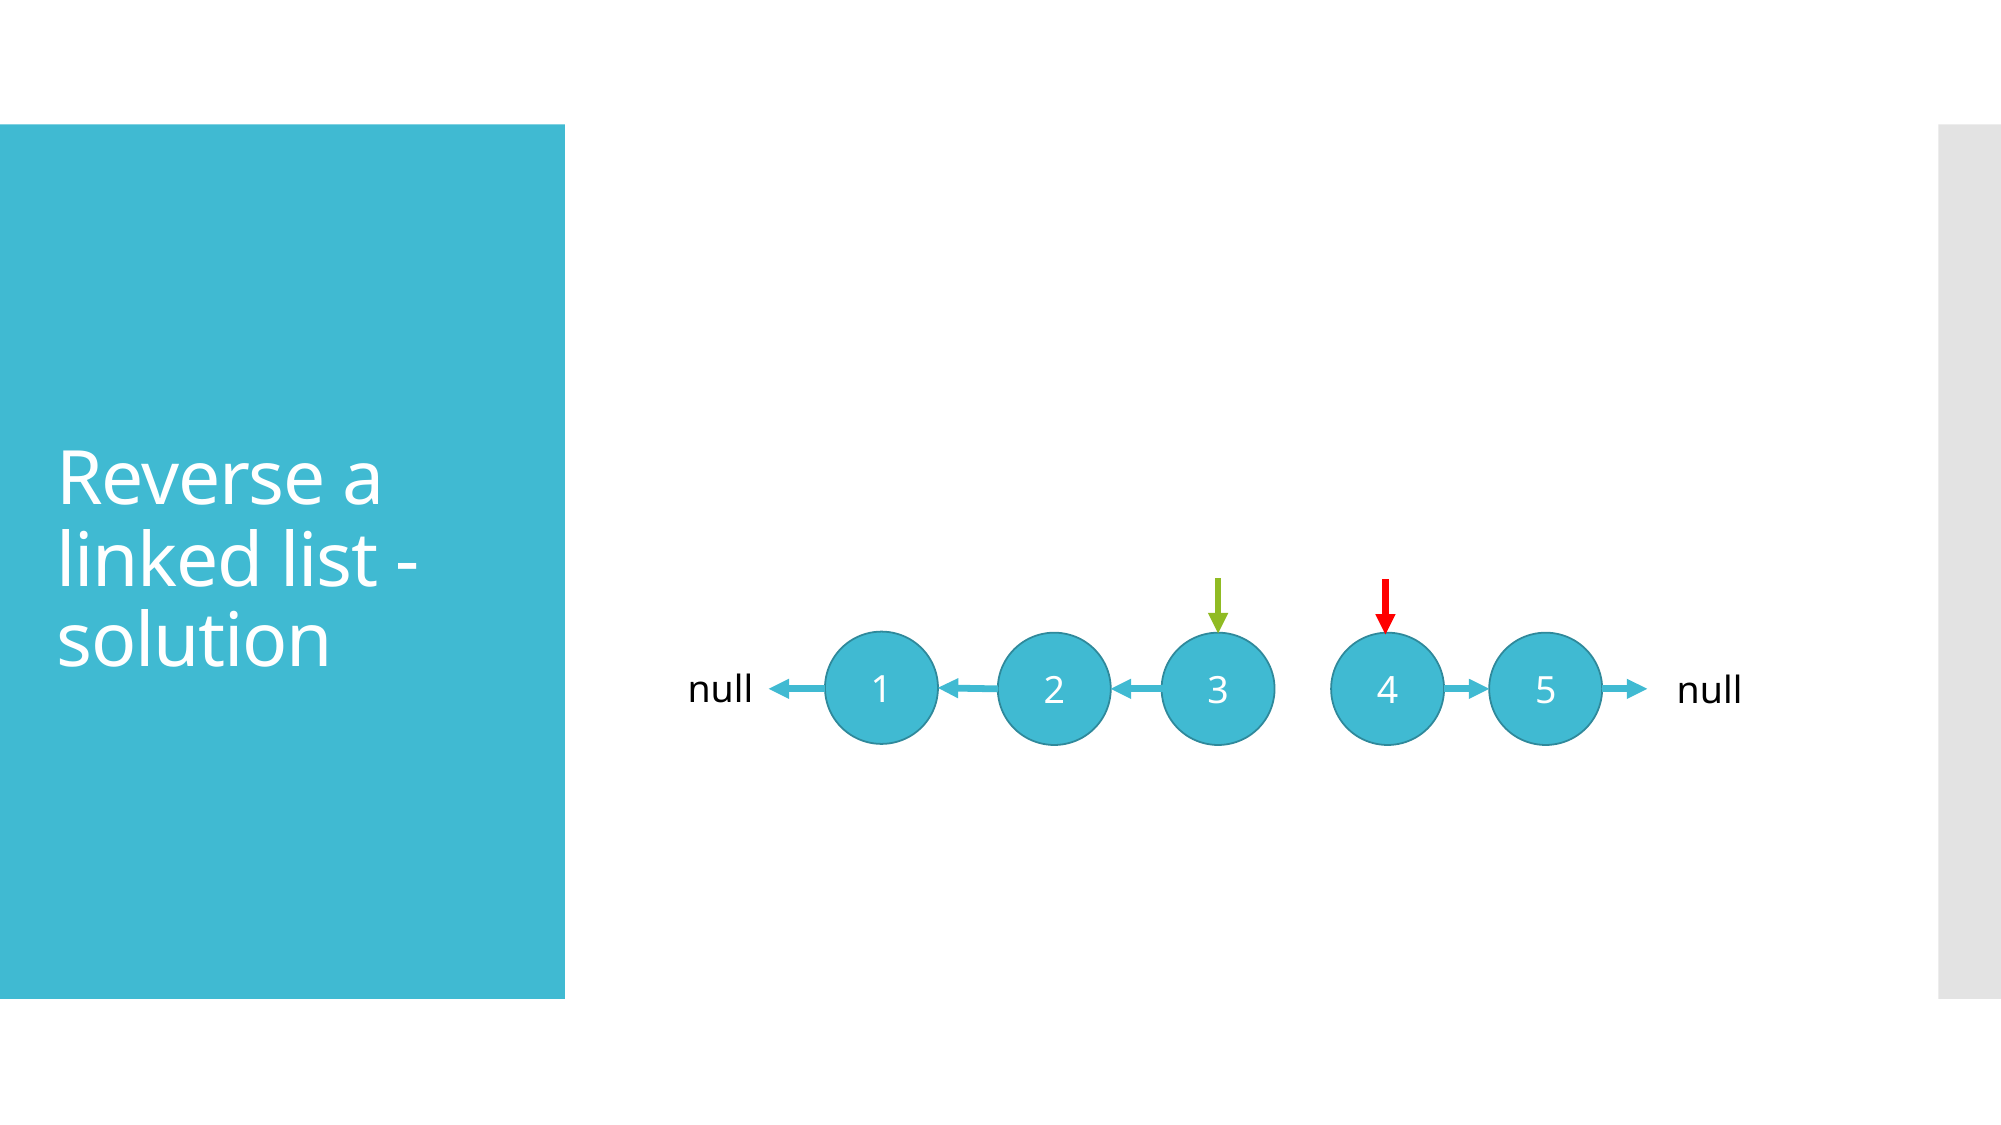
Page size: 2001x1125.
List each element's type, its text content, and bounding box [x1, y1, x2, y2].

title Reverse a linked list - solution [41, 184, 525, 940]
text_box null [672, 657, 820, 718]
text_box 5 [1488, 631, 1603, 746]
text_box 4 [1330, 631, 1445, 746]
text_box null [1661, 658, 1810, 719]
text_box 1 [824, 630, 939, 745]
list [634, 141, 1835, 982]
text_box 3 [1160, 631, 1276, 746]
text_box 2 [997, 631, 1112, 746]
